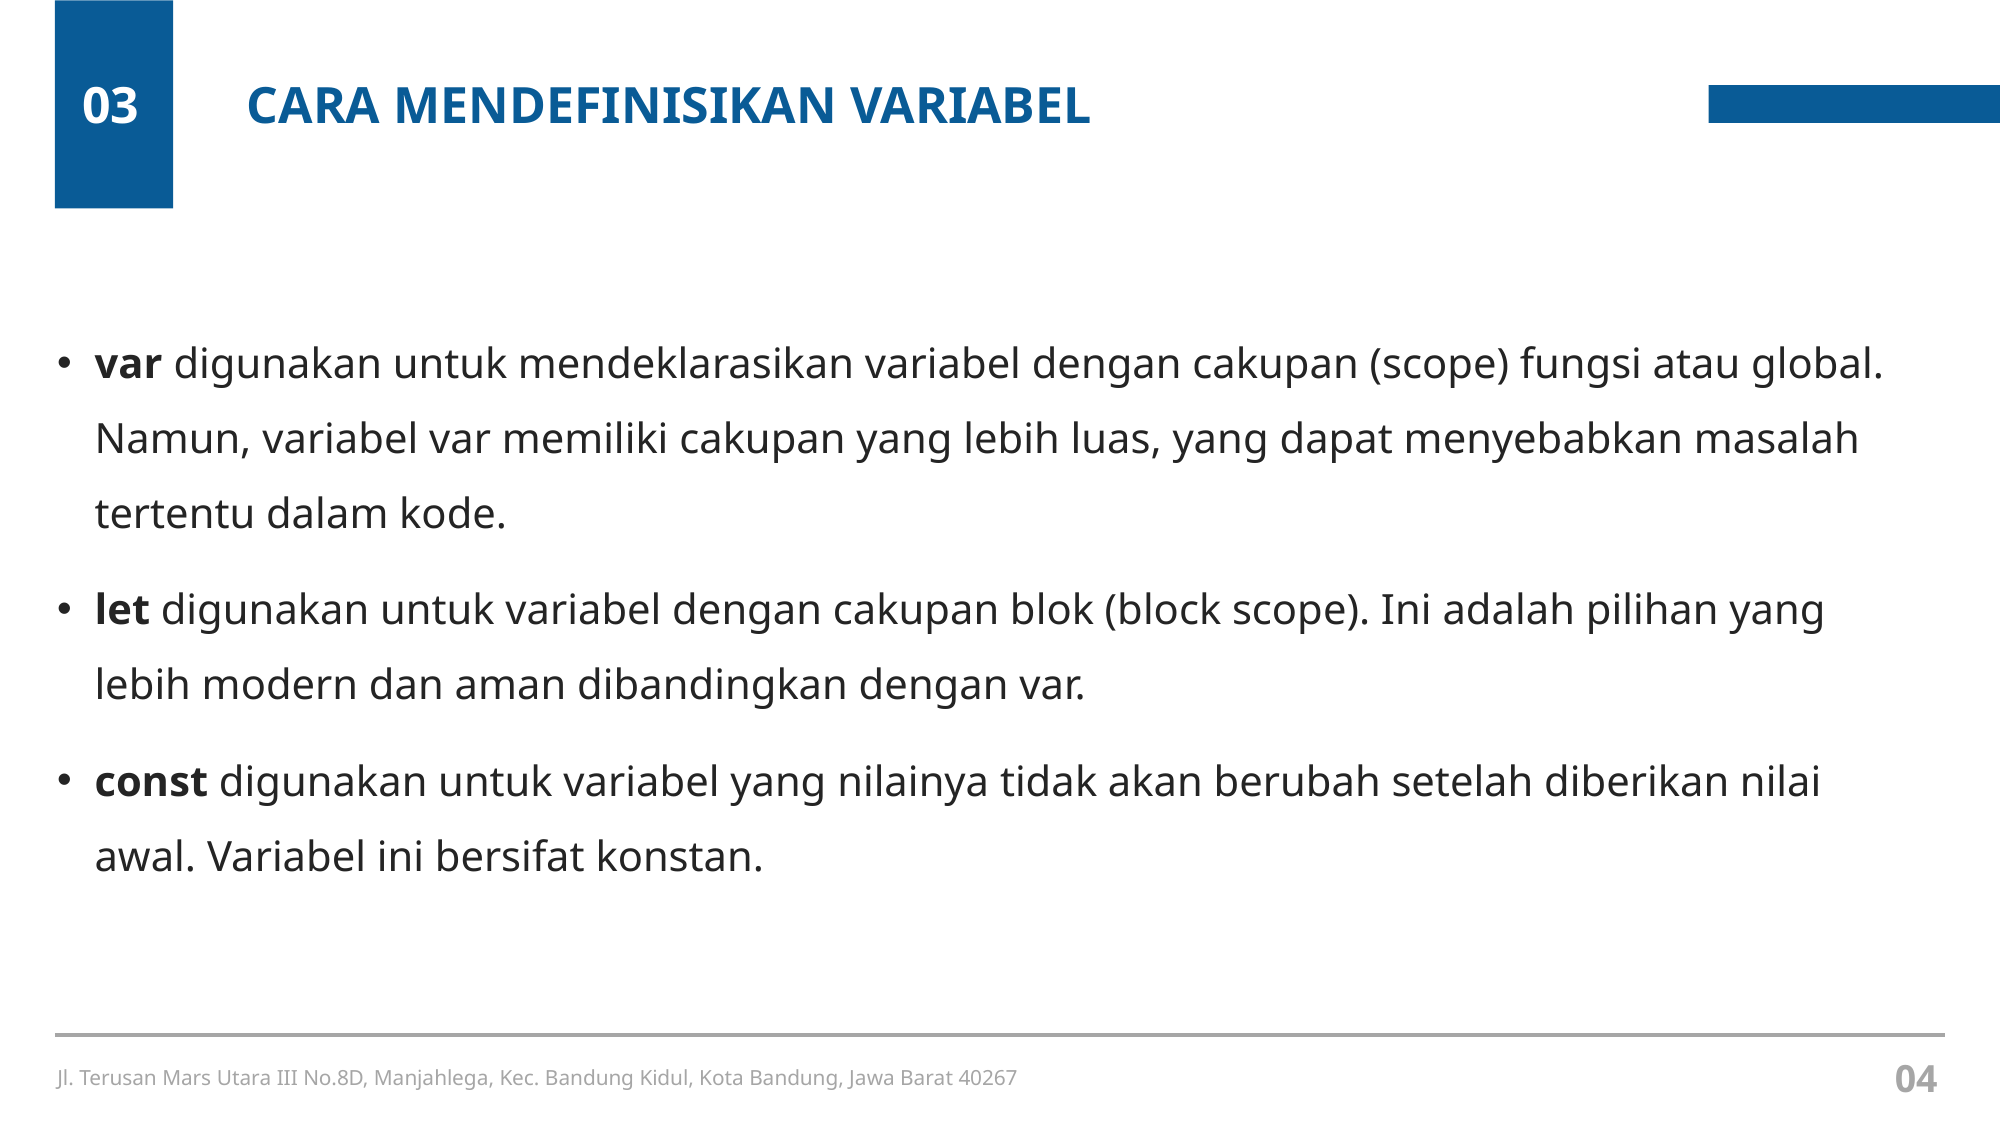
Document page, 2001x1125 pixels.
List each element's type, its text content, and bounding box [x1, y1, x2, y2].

text_box [1708, 84, 2000, 124]
text_box [54, 0, 174, 209]
text_box 03 [67, 66, 174, 141]
text_box 04 [1879, 1047, 1966, 1107]
text_box var digunakan untuk mendeklarasikan variabel dengan cakupan (scope) fungsi atau global. Namun, variabel var memiliki cakupan yang lebih luas, yang dapat menyebabkan masalah tertentu dalam kode. let digunakan untuk variabel dengan cakupan blok (block scope). Ini adalah pilihan yang lebih modern dan aman dibandingkan dengan var. const digunakan untuk variabel yang nilainya tidak akan berubah setelah diberikan nilai awal. Variabel ini bersifat konstan. [42, 304, 1945, 961]
text_box CARA MENDEFINISIKAN VARIABEL [232, 66, 1189, 141]
text_box Jl. Terusan Mars Utara III No.8D, Manjahlega, Kec. Bandung Kidul, Kota Bandung, Jawa Barat 40267 [42, 1056, 1590, 1097]
